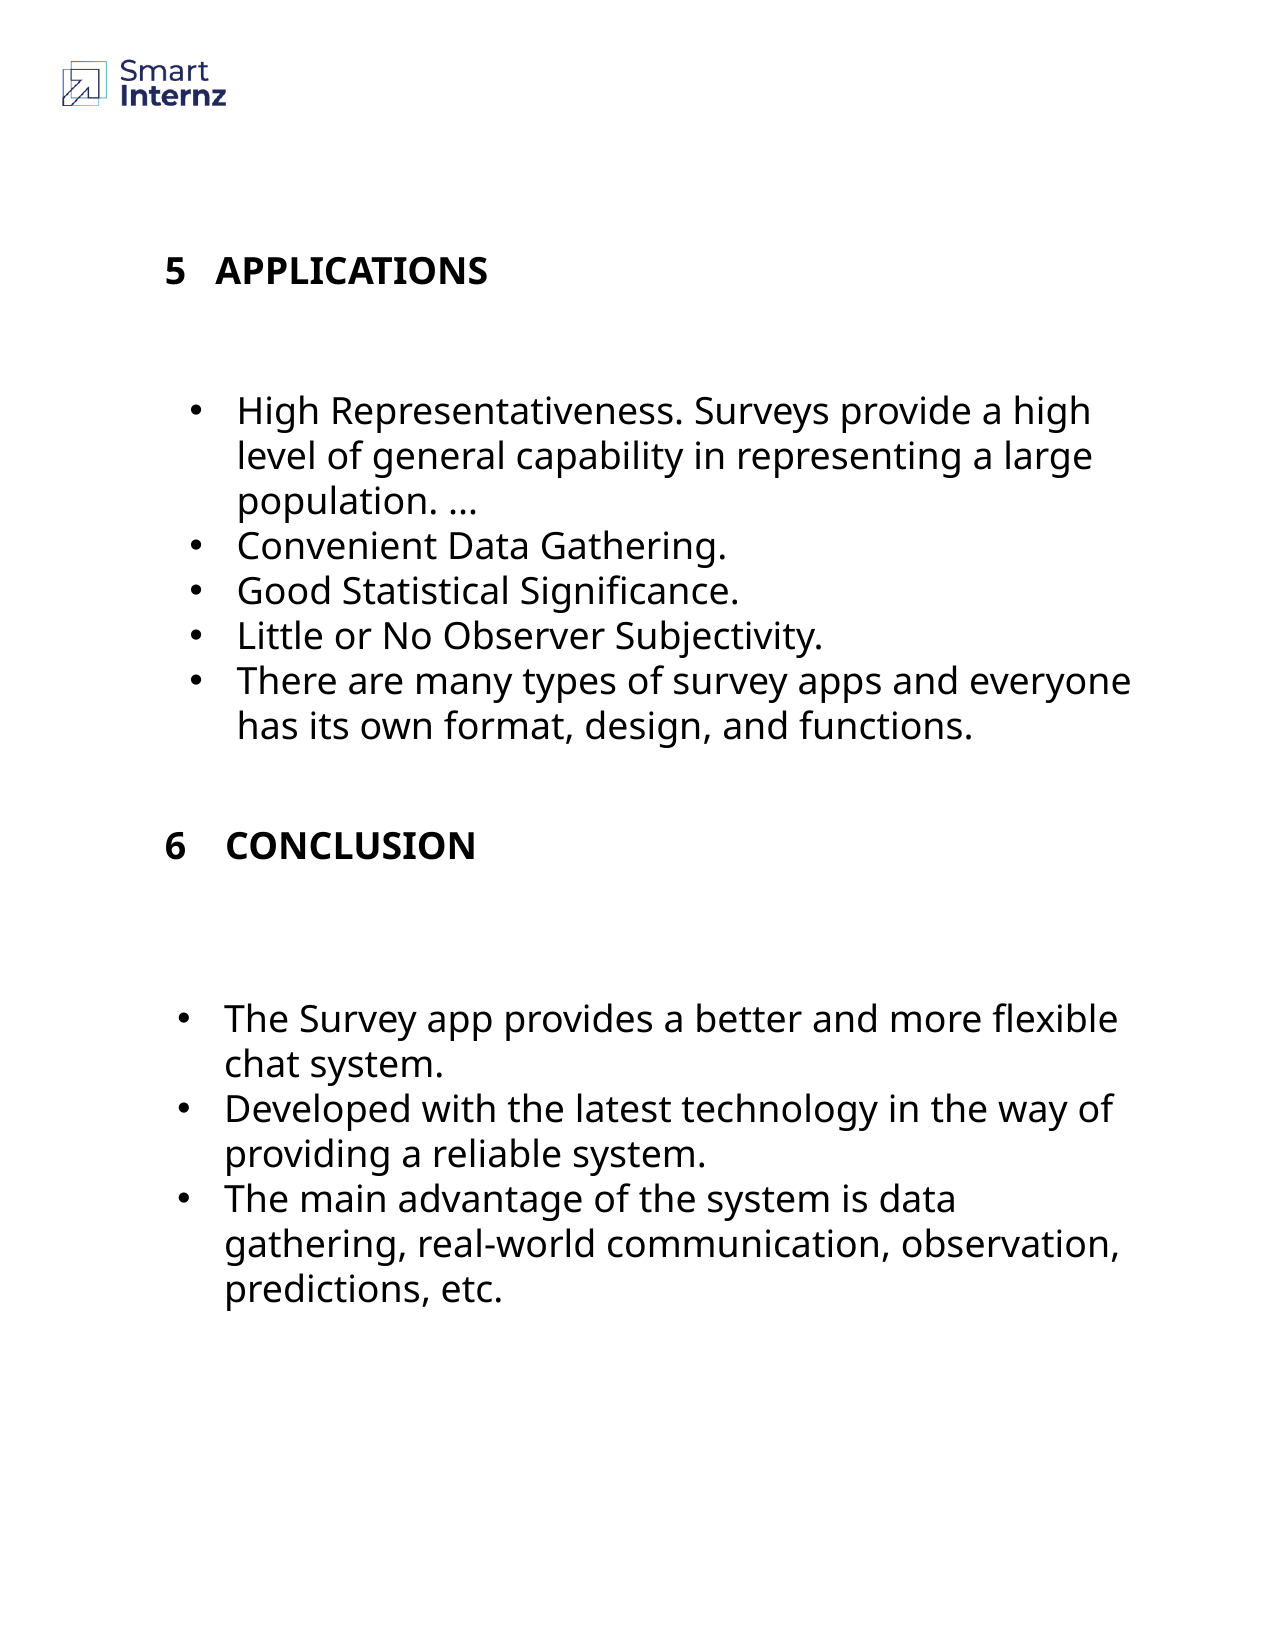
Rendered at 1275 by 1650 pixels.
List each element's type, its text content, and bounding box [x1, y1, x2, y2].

text_box The Survey app provides a better and more flexible chat system. Developed with the latest technology in the way of providing a reliable system. The main advantage of the system is data gathering, real-world communication, observation, predictions, etc. [162, 987, 1138, 1408]
text_box 6 CONCLUSION [149, 814, 513, 875]
text_box 5 APPLICATIONS [149, 239, 513, 300]
text_box High Representativeness. Surveys provide a high level of general capability in representing a large population. ... Convenient Data Gathering. Good Statistical Significance. Little or No Observer Subjectivity. There are many types of survey apps and everyone has its own format, design, and functions. [174, 379, 1150, 754]
picture [62, 59, 226, 106]
